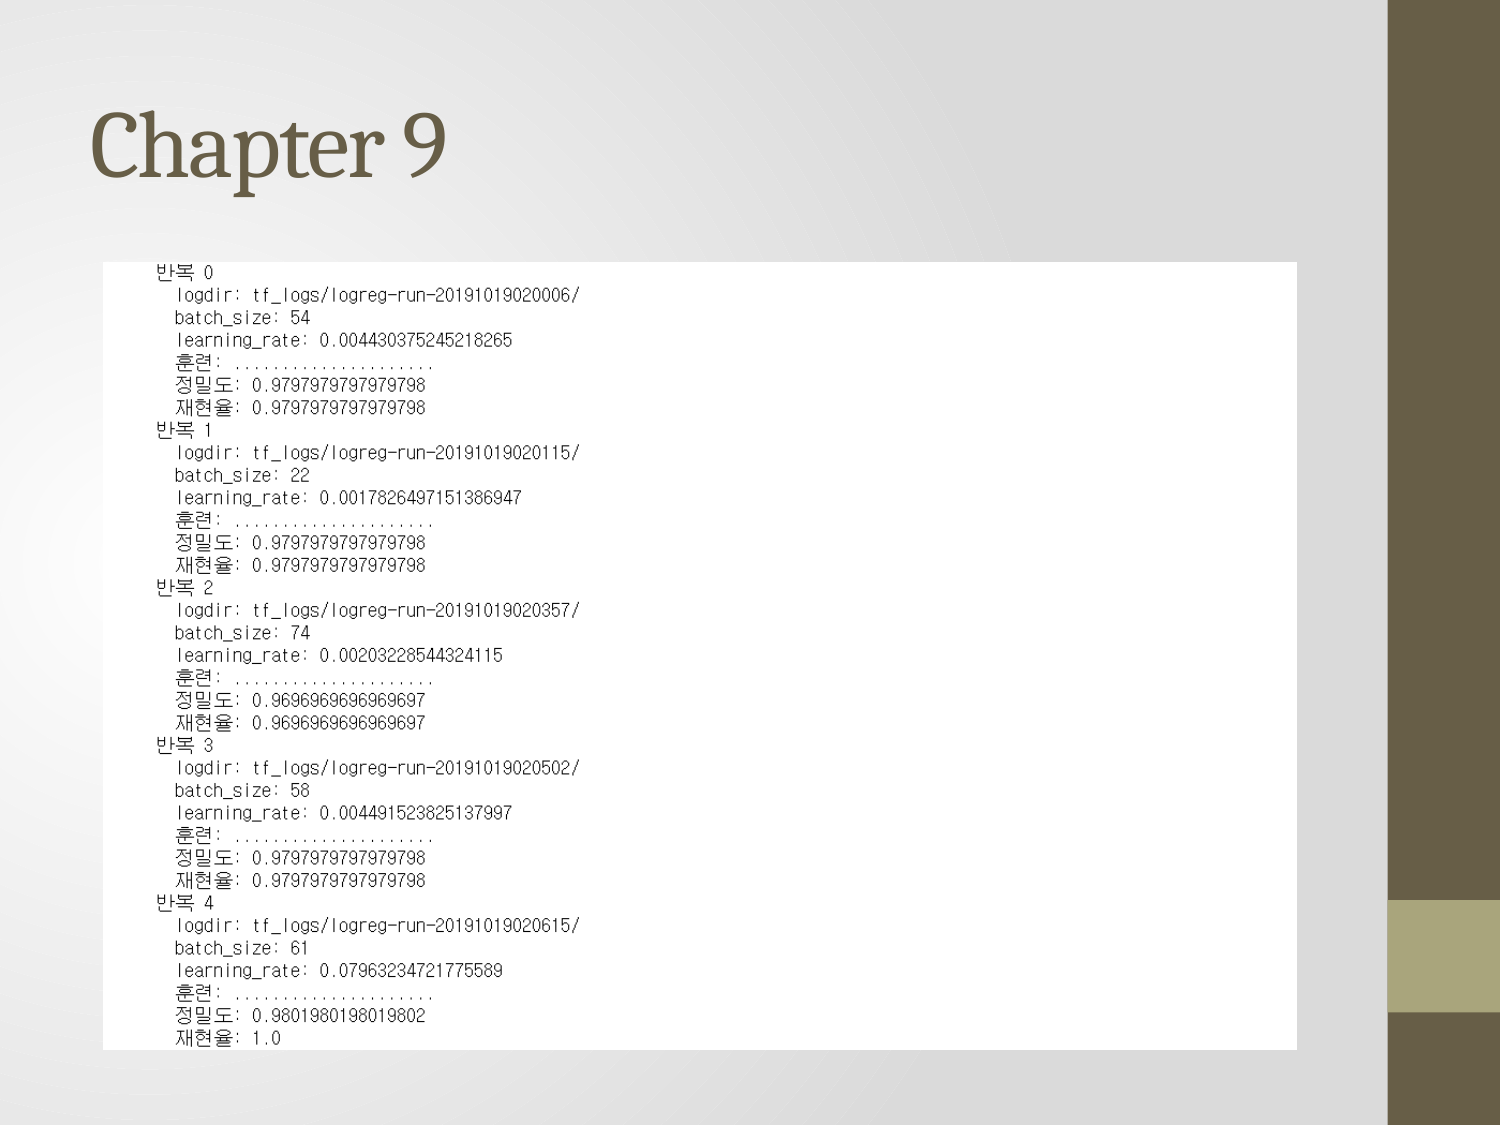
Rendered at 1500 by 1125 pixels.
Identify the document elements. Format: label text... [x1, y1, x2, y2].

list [102, 261, 1298, 1051]
title Chapter 9 [75, 45, 1325, 233]
